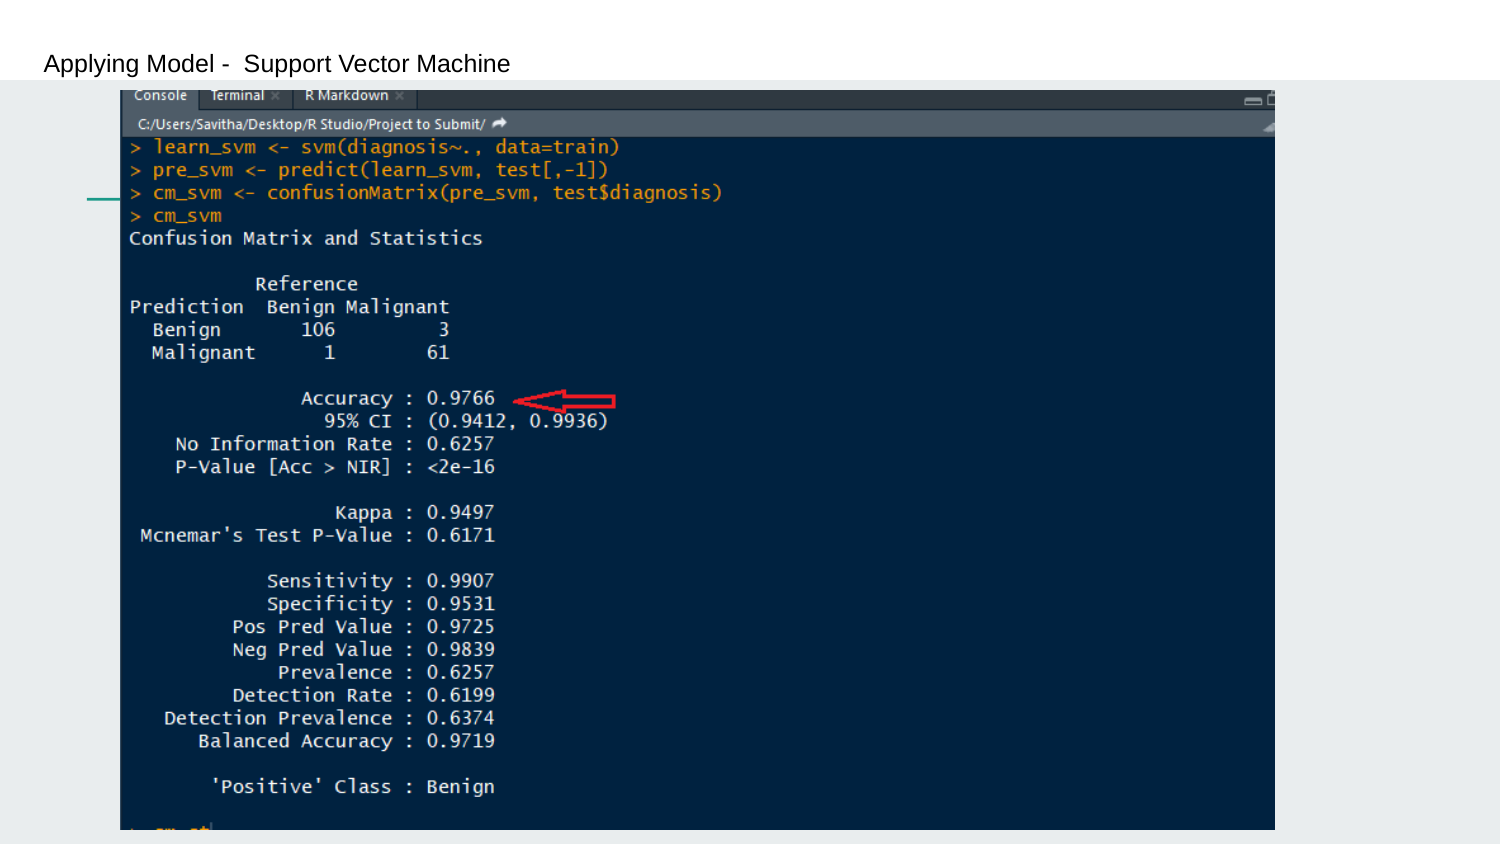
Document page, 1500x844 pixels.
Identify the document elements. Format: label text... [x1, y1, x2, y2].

picture [119, 90, 1275, 830]
text_box Applying Model - Support Vector Machine [28, 17, 1173, 77]
